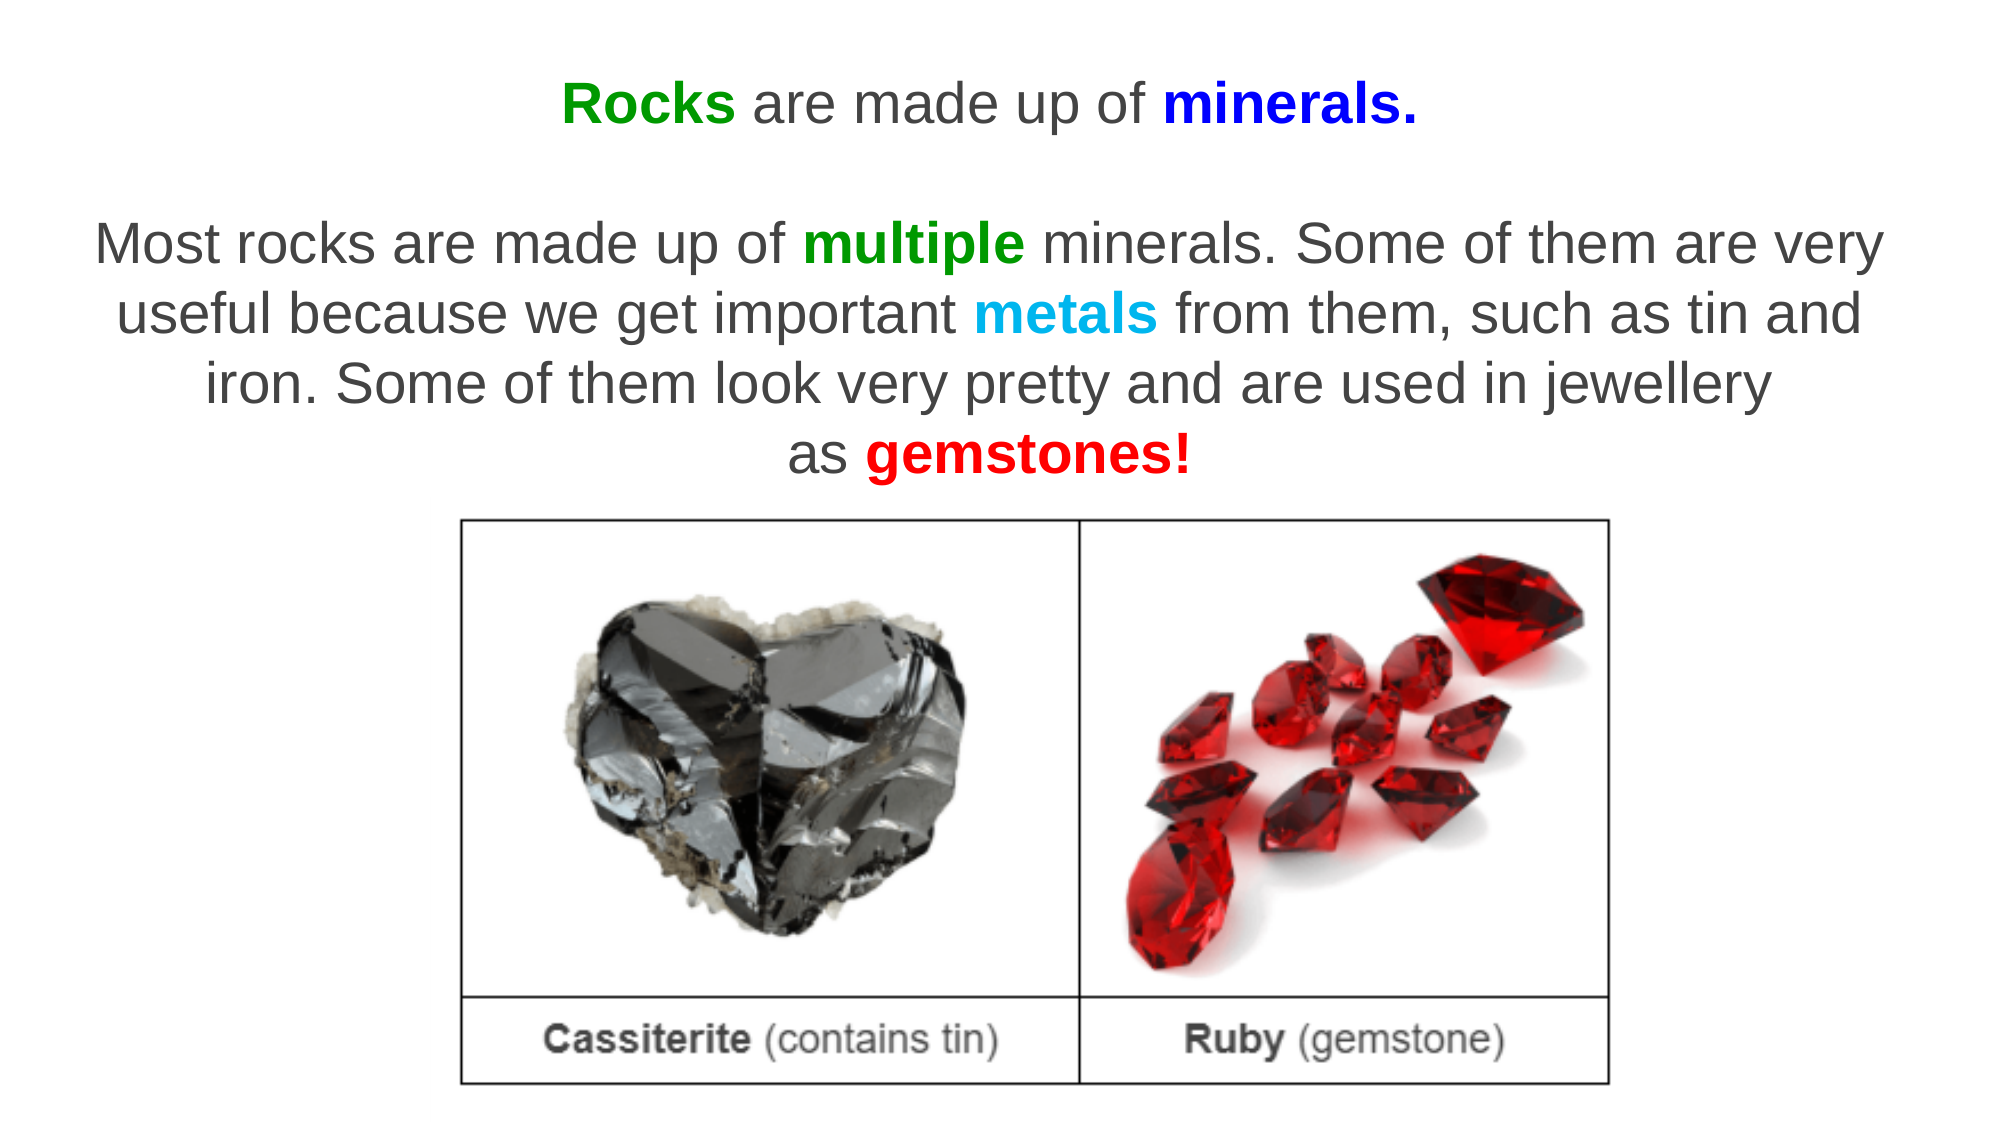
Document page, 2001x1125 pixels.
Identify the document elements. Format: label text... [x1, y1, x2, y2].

picture [429, 497, 1631, 1122]
text_box Rocks are made up of minerals. Most rocks are made up of multiple minerals. Some of them are very useful because we get important metals from them, such as tin and iron. Some of them look very pretty and are used in jewellery as gemstones! [47, 58, 1934, 493]
